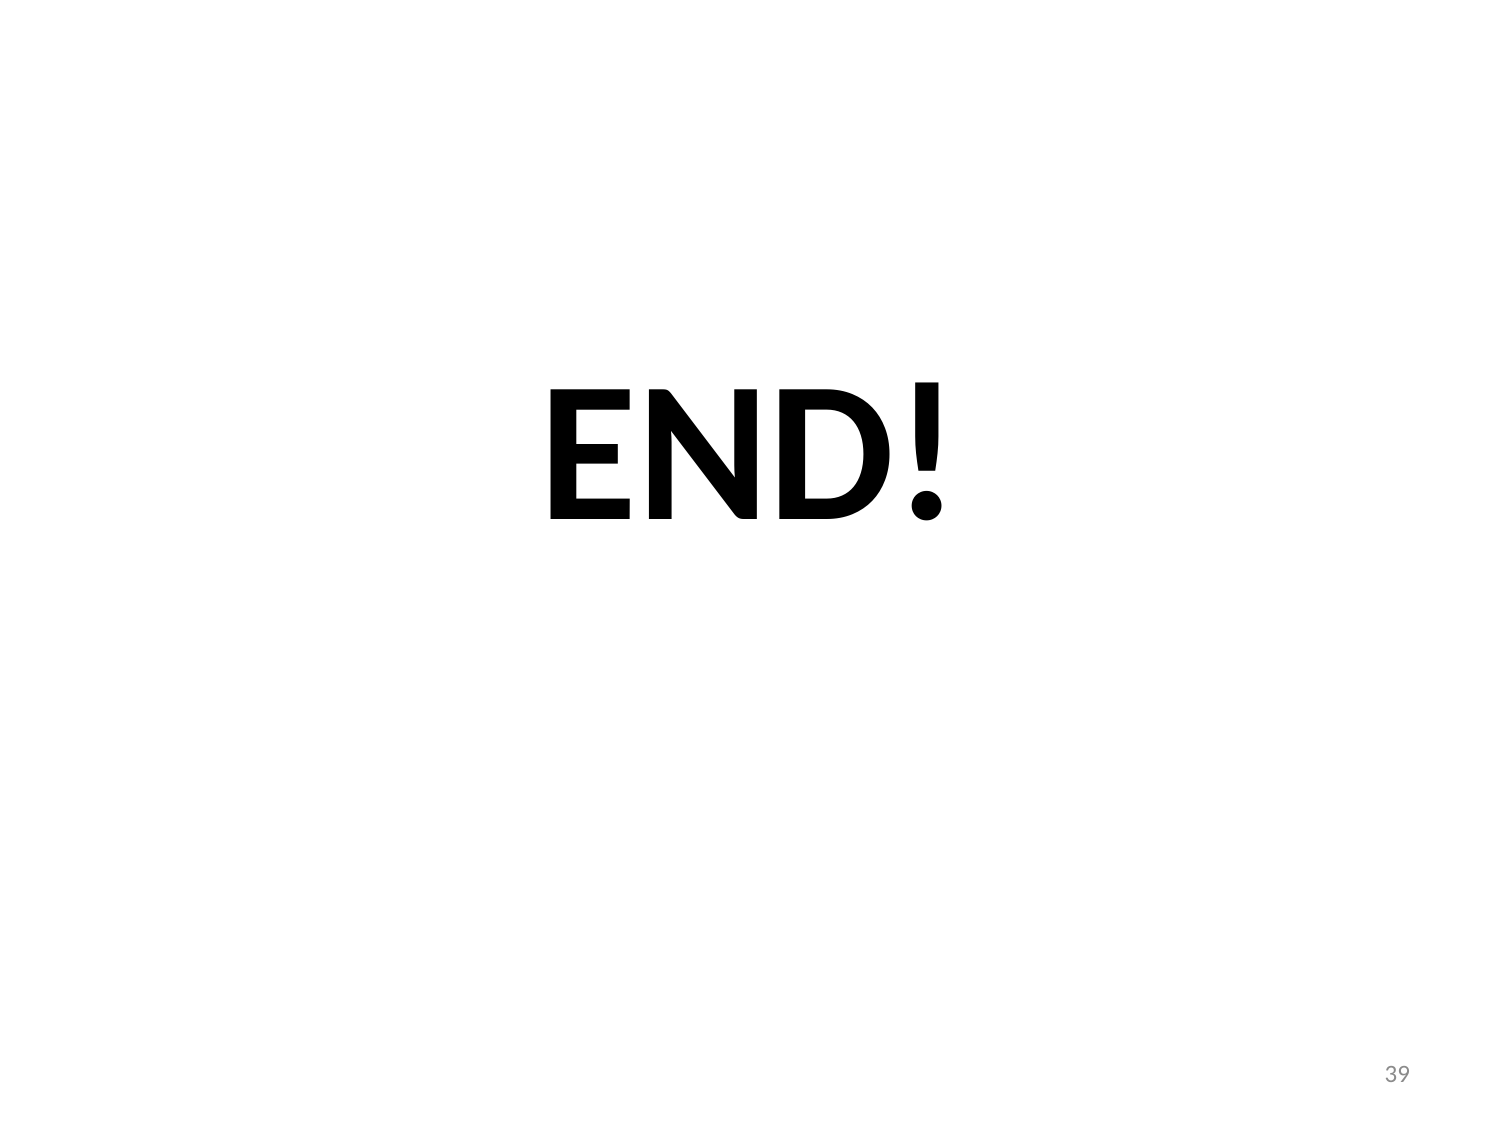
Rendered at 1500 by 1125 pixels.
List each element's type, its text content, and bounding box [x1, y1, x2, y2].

slide_number 39 [1074, 1042, 1425, 1103]
list END! [75, 312, 1425, 625]
